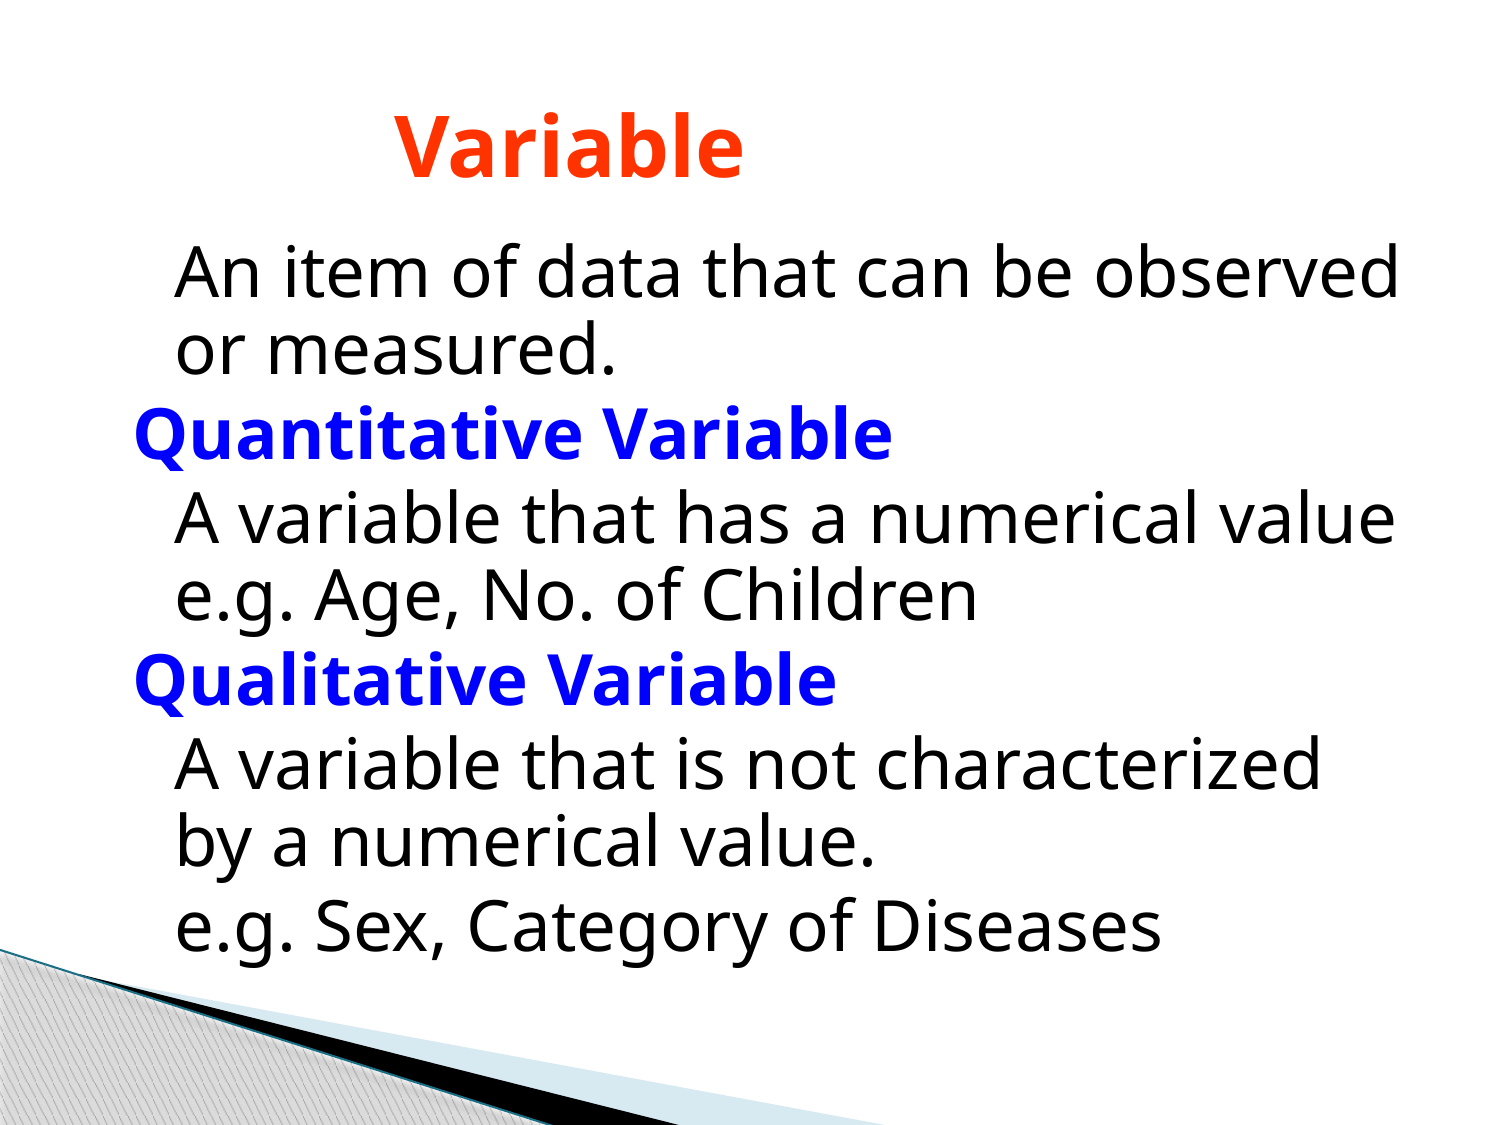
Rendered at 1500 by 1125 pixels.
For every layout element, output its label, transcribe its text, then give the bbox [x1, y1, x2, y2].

list An item of data that can be observed or measured. Quantitative Variable A variable that has a numerical value e.g. Age, No. of Children Qualitative Variable A variable that is not characterized by a numerical value. e.g. Sex, Category of Diseases [99, 224, 1425, 1038]
title Variable [300, 75, 1250, 213]
